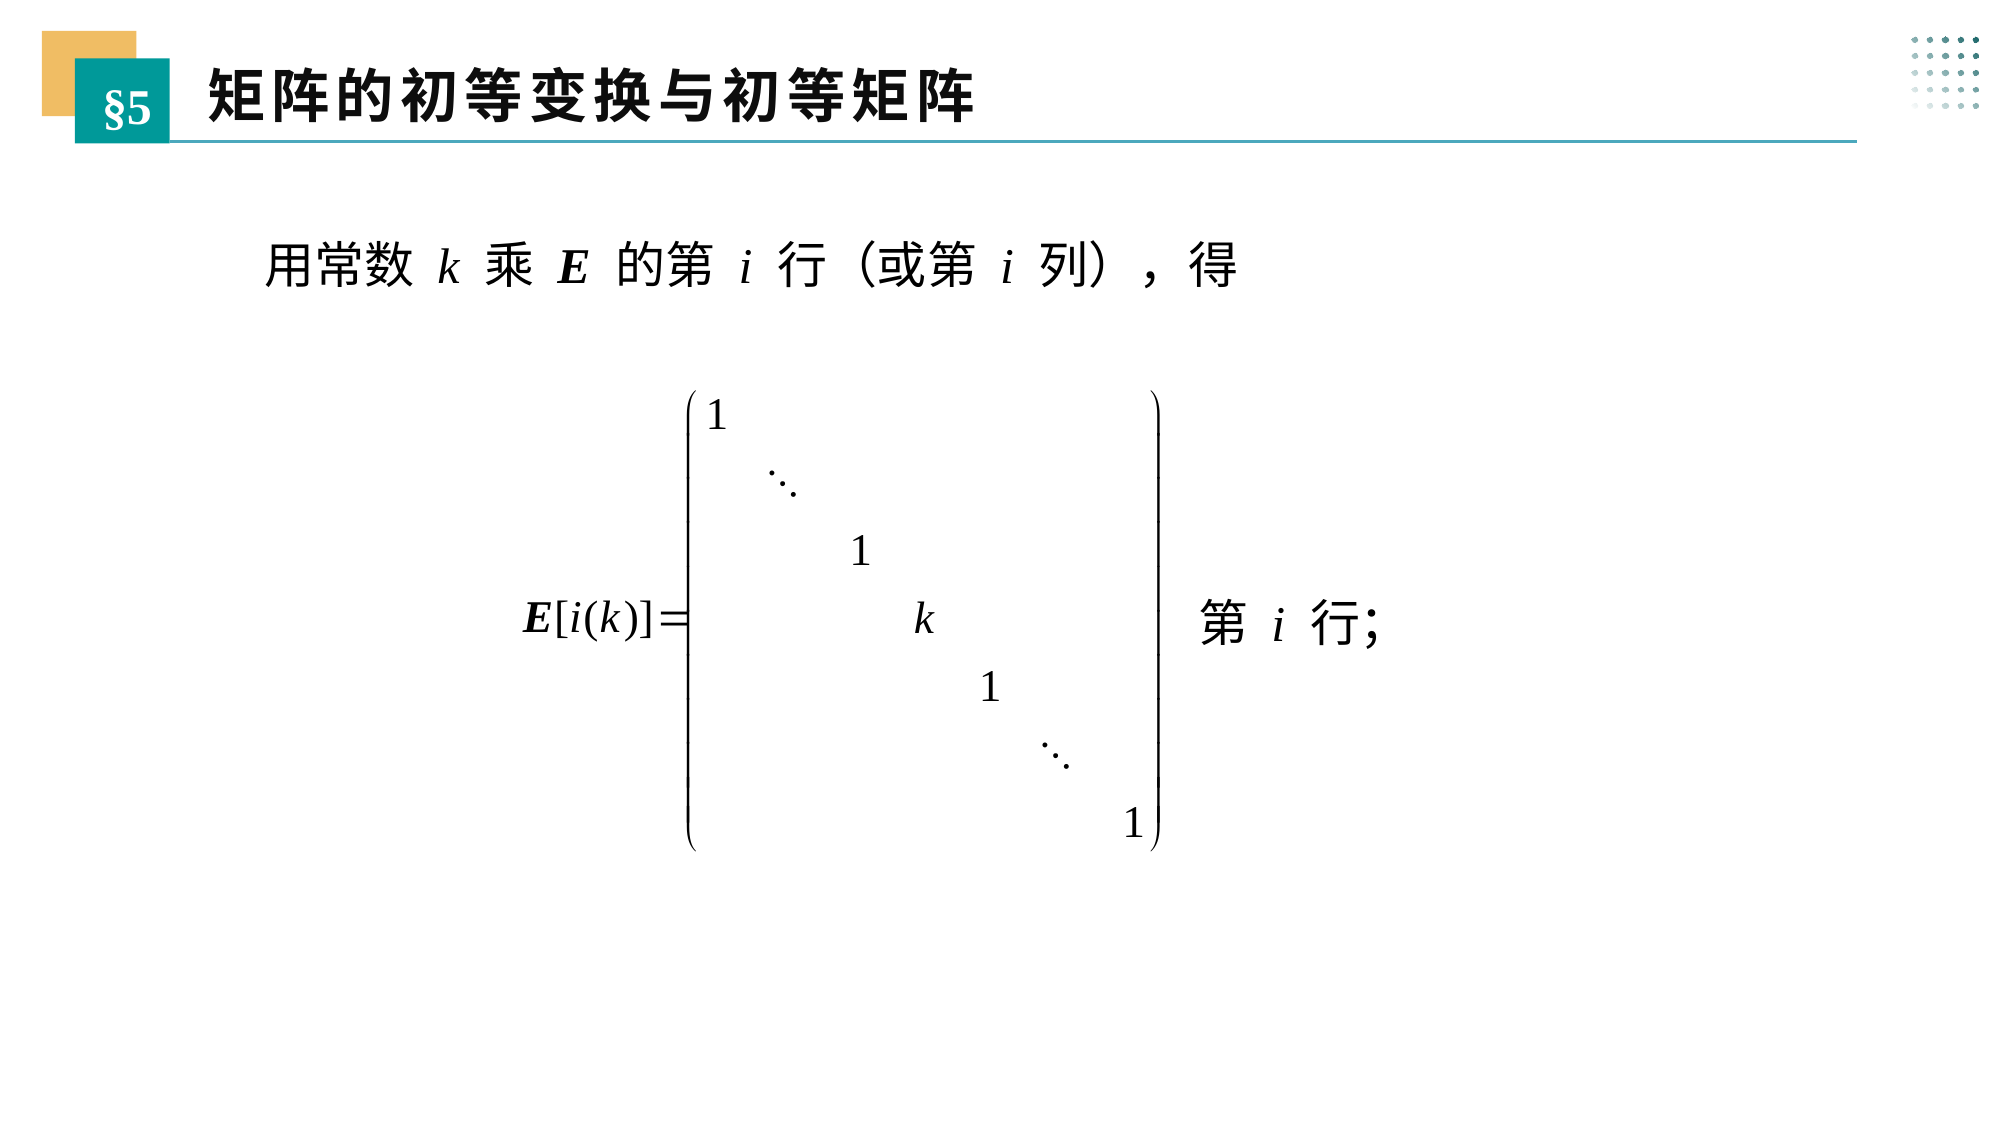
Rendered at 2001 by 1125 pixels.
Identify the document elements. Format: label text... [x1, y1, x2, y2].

text_box 用常数 k 乘 E 的第 i 行（或第 i 列），得 [147, 196, 1837, 302]
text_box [516, 385, 1484, 858]
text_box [79, 51, 1080, 143]
